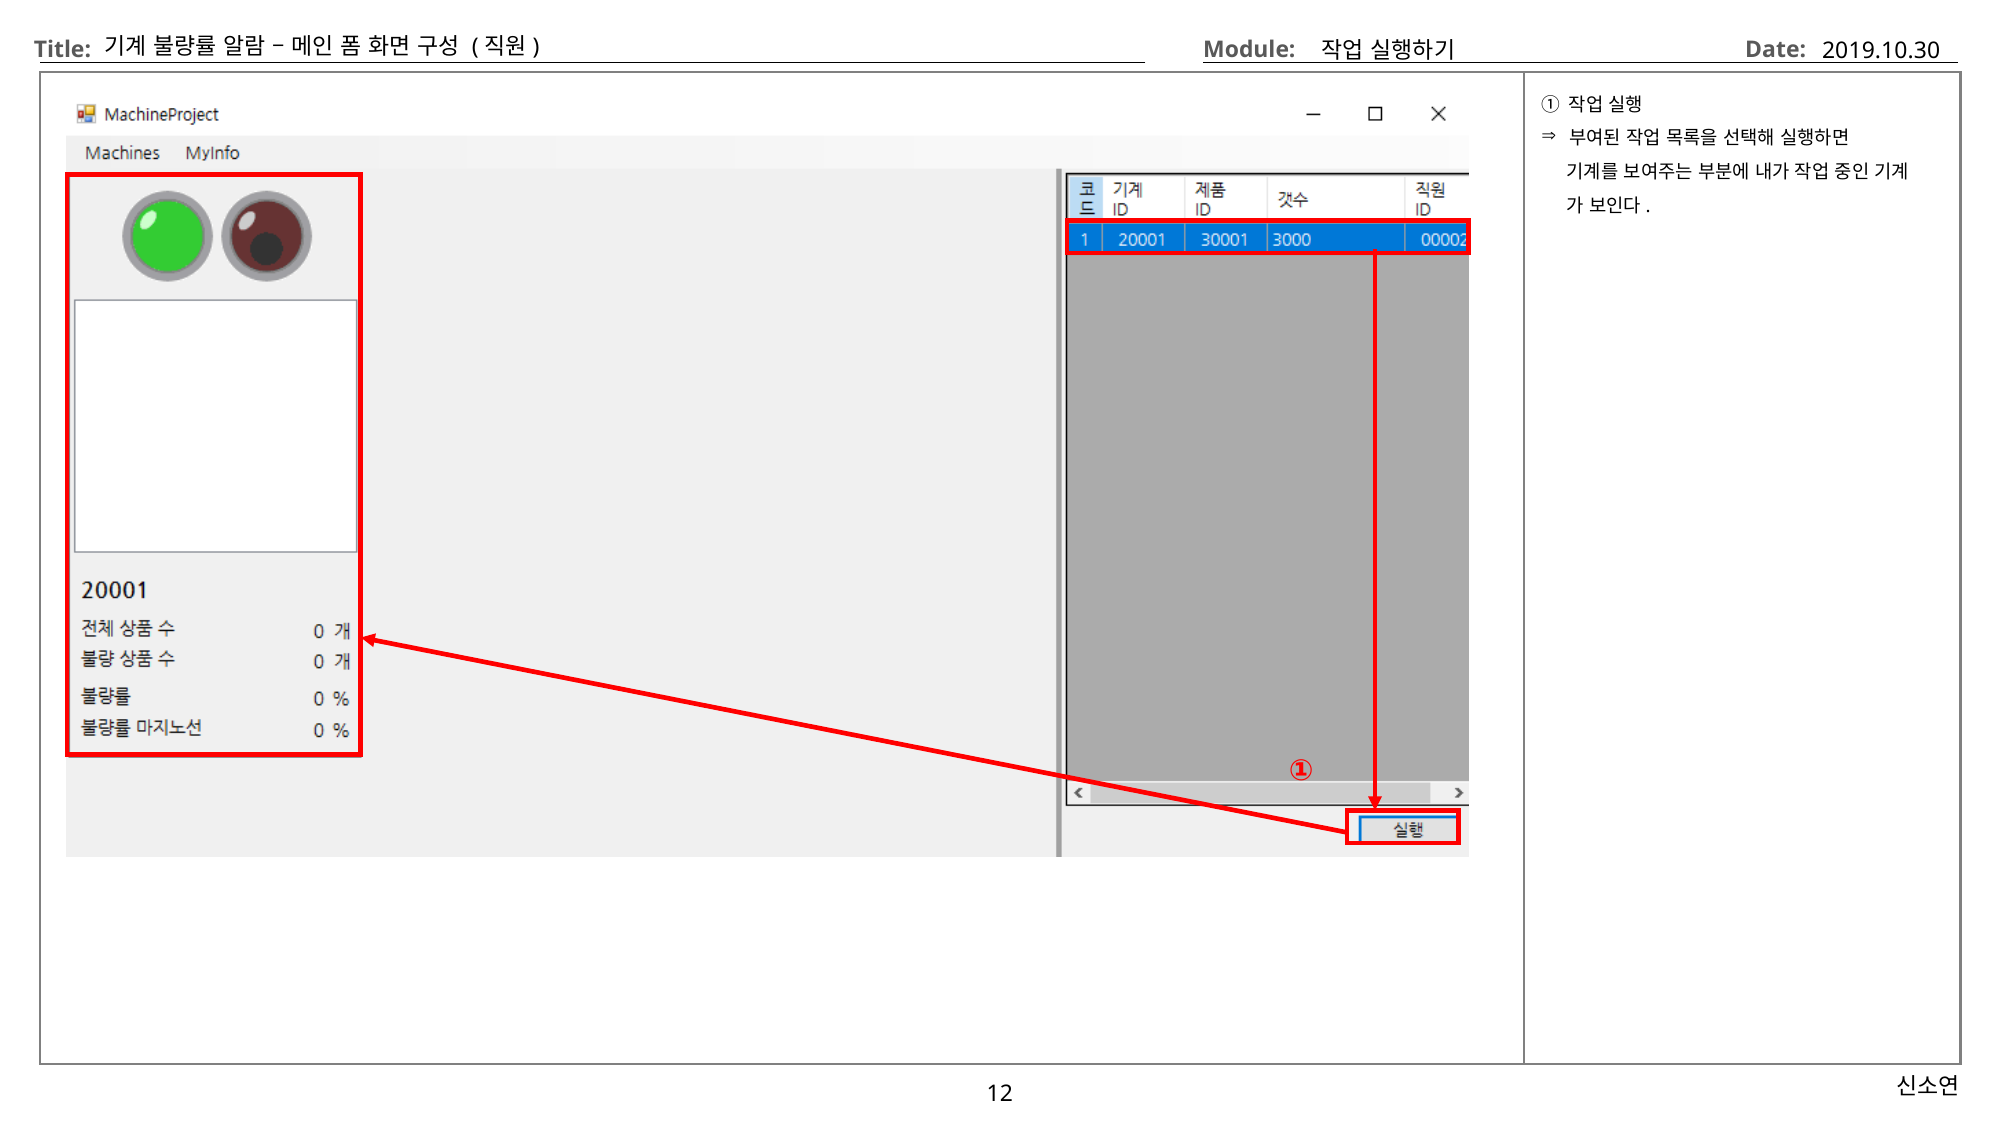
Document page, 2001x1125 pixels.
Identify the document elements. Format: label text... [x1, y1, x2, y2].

list 2019.10.30 [1822, 31, 1990, 67]
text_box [360, 637, 1348, 833]
text_box ① 작업 실행 부여된 작업 목록을 선택해 실행하면 기계를 보여주는 부분에 내가 작업 중인 기계 가 보인다. [1526, 73, 1960, 224]
list 신소연 [1526, 1067, 1960, 1103]
picture [66, 96, 1469, 857]
title 기계 불량률 알람 – 메인 폼 화면 구성 (직원) [104, 29, 1123, 66]
list 작업 실행하기 [1321, 31, 1651, 67]
